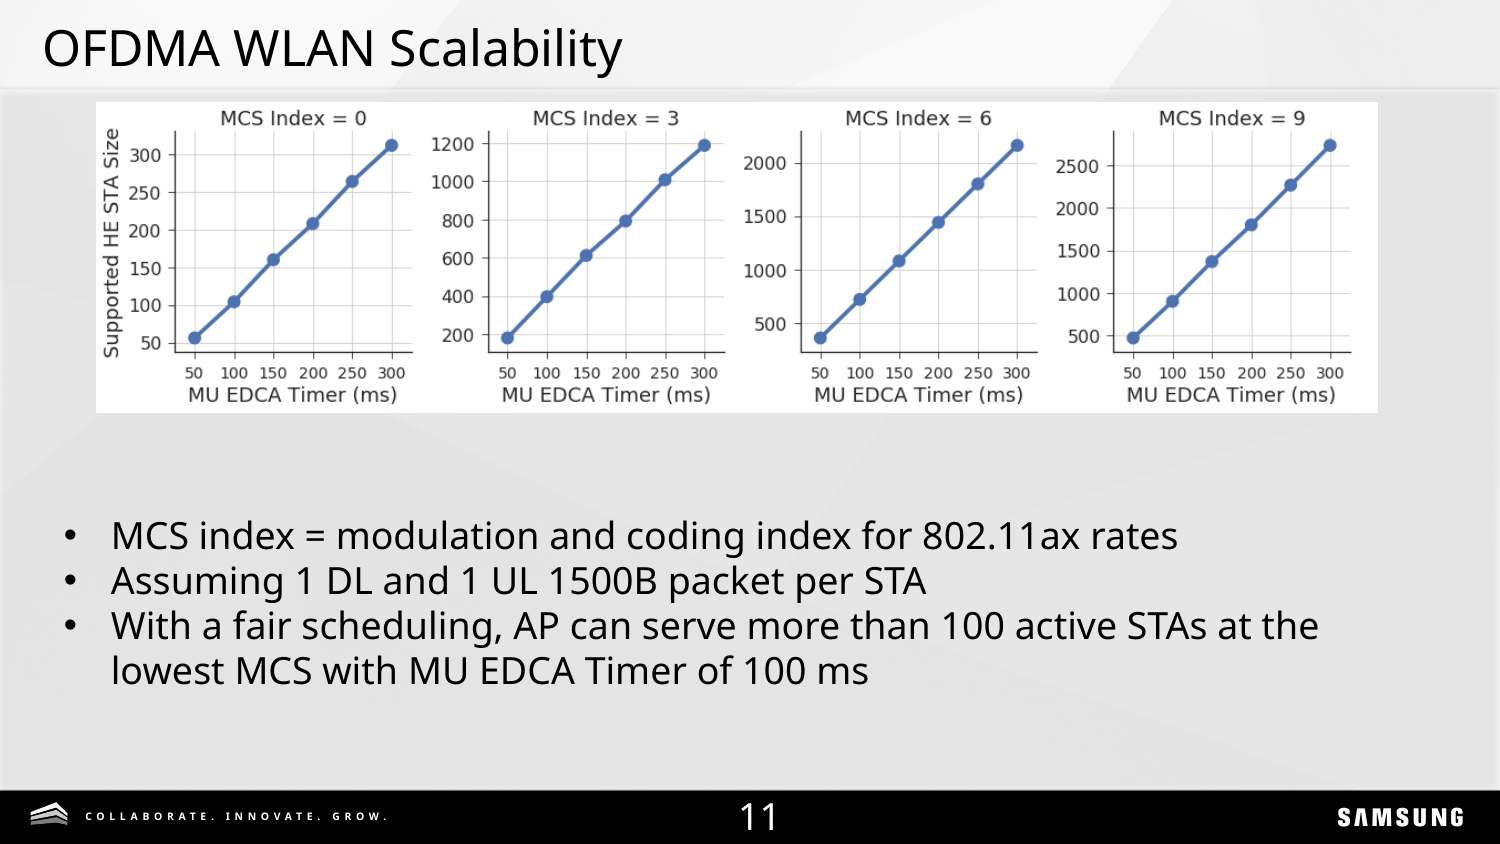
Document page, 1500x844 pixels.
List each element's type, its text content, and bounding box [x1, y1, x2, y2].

picture [96, 102, 1379, 413]
text_box MCS index = modulation and coding index for 802.11ax rates Assuming 1 DL and 1 UL 1500B packet per STA With a fair scheduling, AP can serve more than 100 active STAs at the lowest MCS with MU EDCA Timer of 100 ms [49, 504, 1445, 700]
title OFDMA WLAN Scalability [27, 19, 1072, 74]
picture [0, 790, 1500, 844]
picture [0, 0, 1500, 87]
slide_number 10 [659, 796, 860, 842]
